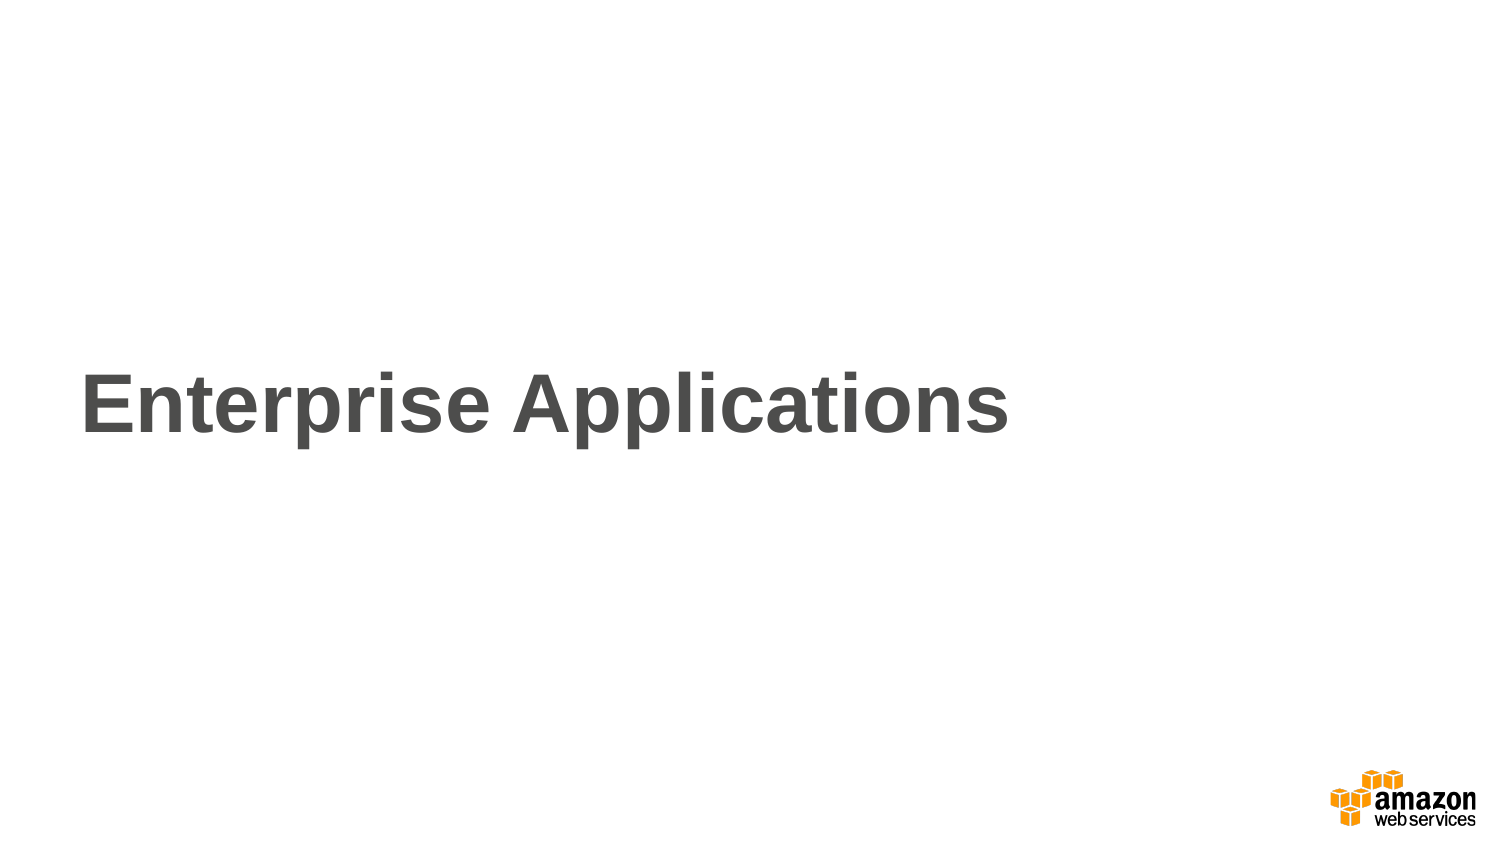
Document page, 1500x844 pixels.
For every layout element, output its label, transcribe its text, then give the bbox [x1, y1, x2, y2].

title Enterprise Applications [65, 323, 1340, 476]
